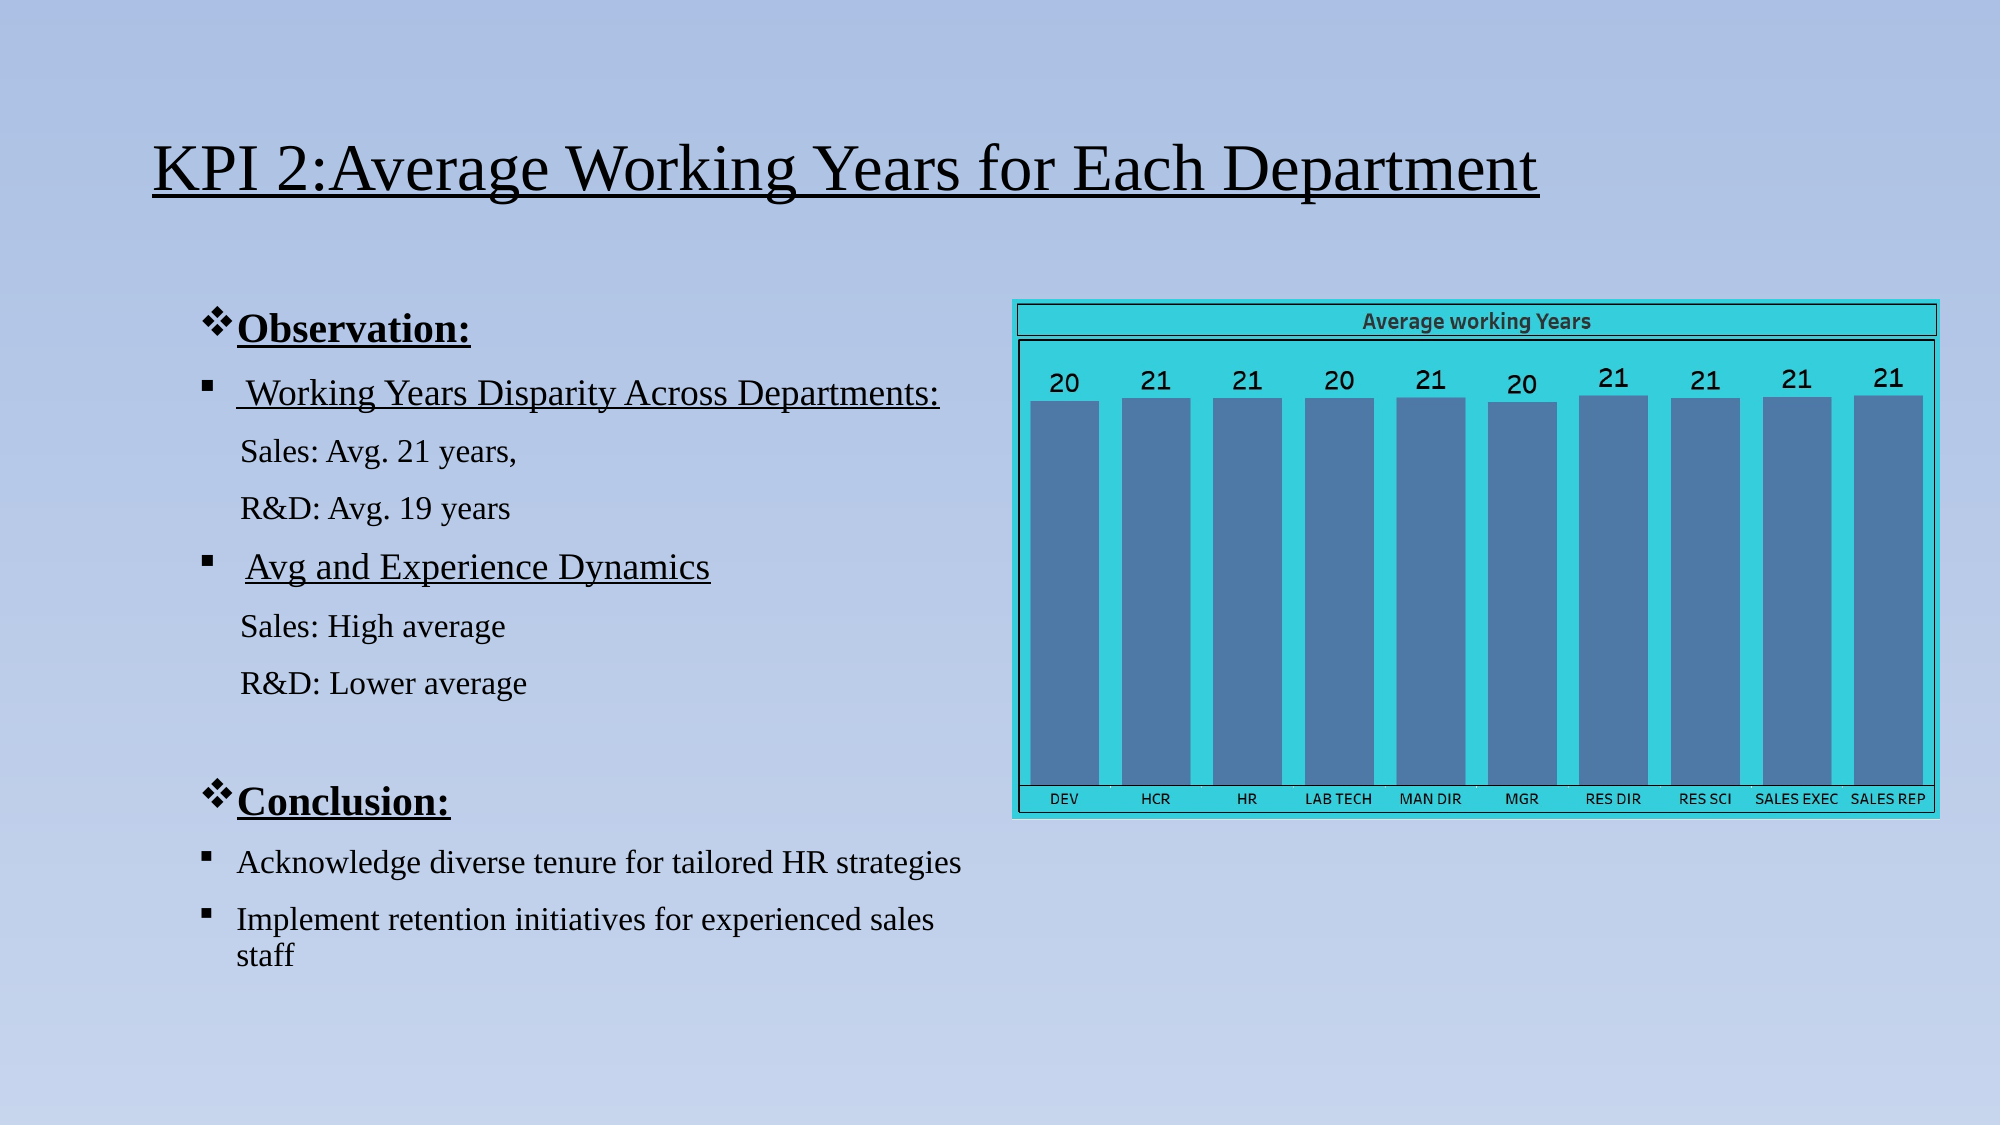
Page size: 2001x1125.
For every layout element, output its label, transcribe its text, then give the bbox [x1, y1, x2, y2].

list Observation: Working Years Disparity Across Departments: Sales: Avg. 21 years, R&D: Avg. 19 years Avg and Experience Dynamics Sales: High average R&D: Lower average Conclusion: Acknowledge diverse tenure for tailored HR strategies Implement retention initiatives for experienced sales staff [183, 299, 1009, 1014]
title KPI 2:Average Working Years for Each Department [137, 59, 1863, 278]
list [1012, 299, 1940, 820]
